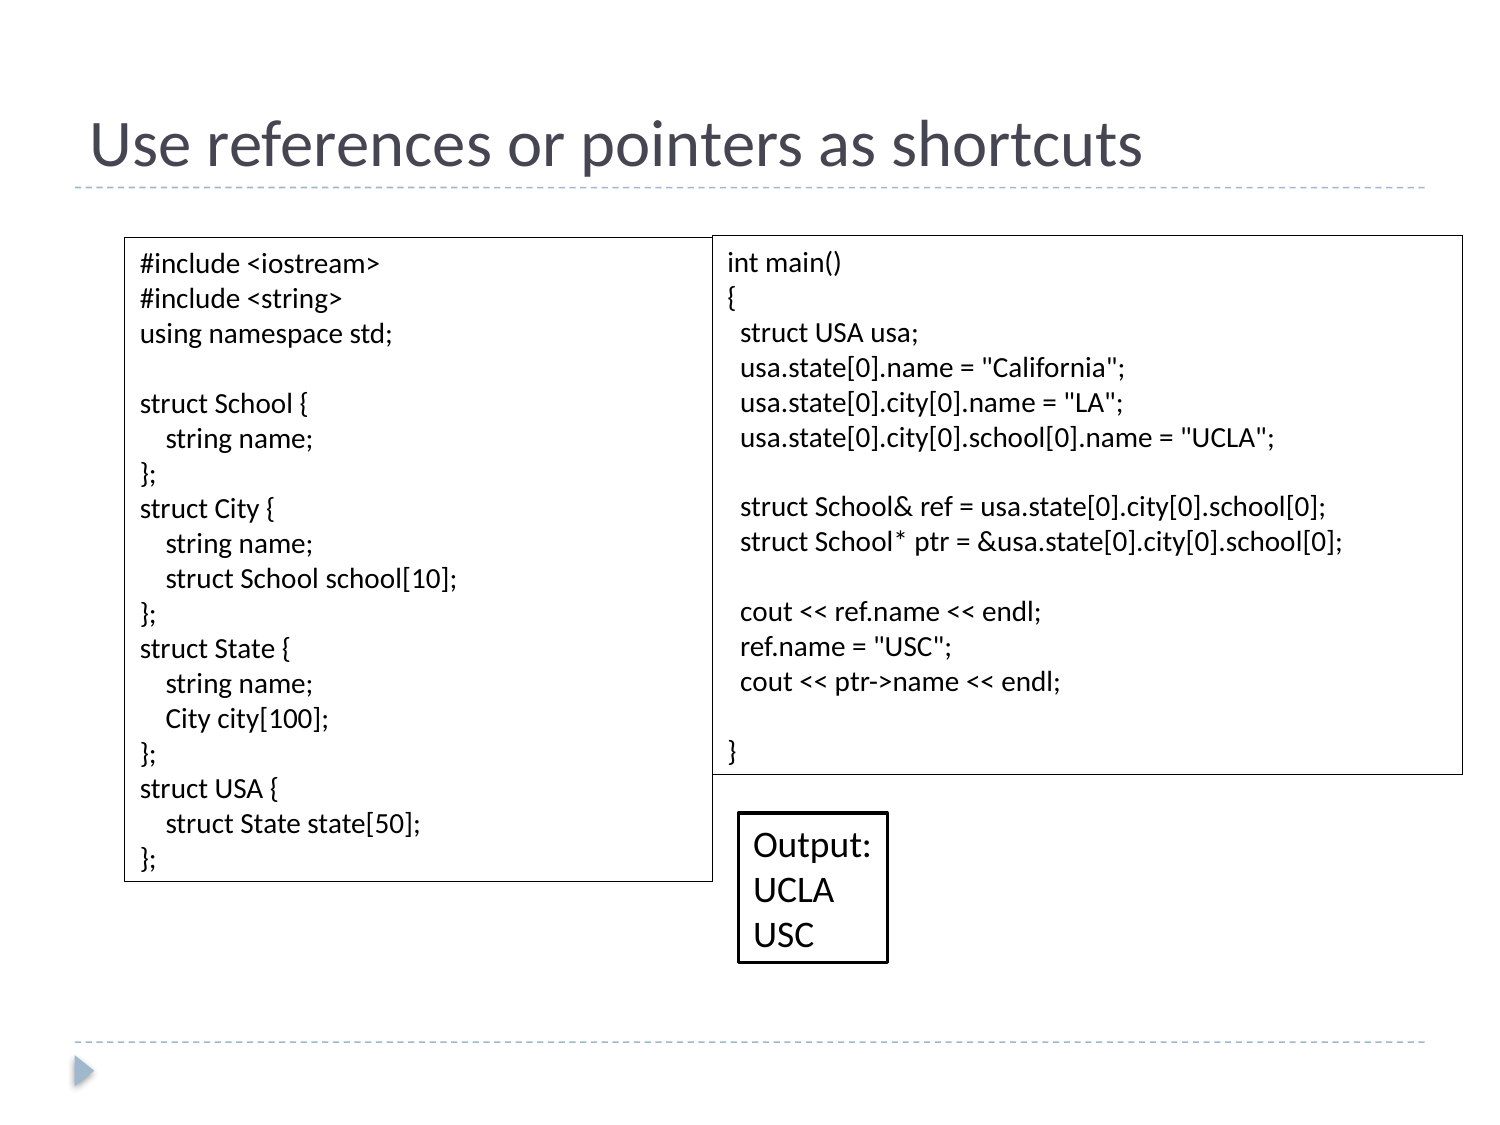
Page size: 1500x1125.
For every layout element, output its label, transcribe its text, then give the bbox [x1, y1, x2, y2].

title Use references or pointers as shortcuts [75, 24, 1425, 188]
text_box #include <iostream> #include <string> using namespace std; struct School { string name; }; struct City { string name; struct School school[10]; }; struct State { string name; City city[100]; }; struct USA { struct State state[50]; }; [124, 237, 713, 882]
text_box int main() { struct USA usa; usa.state[0].name = "California"; usa.state[0].city[0].name = "LA"; usa.state[0].city[0].school[0].name = "UCLA"; struct School& ref = usa.state[0].city[0].school[0]; struct School* ptr = &usa.state[0].city[0].school[0]; cout << ref.name << endl; ref.name = "USC"; cout << ptr->name << endl; } [712, 235, 1463, 775]
text_box Output: UCLA USC [737, 811, 889, 964]
